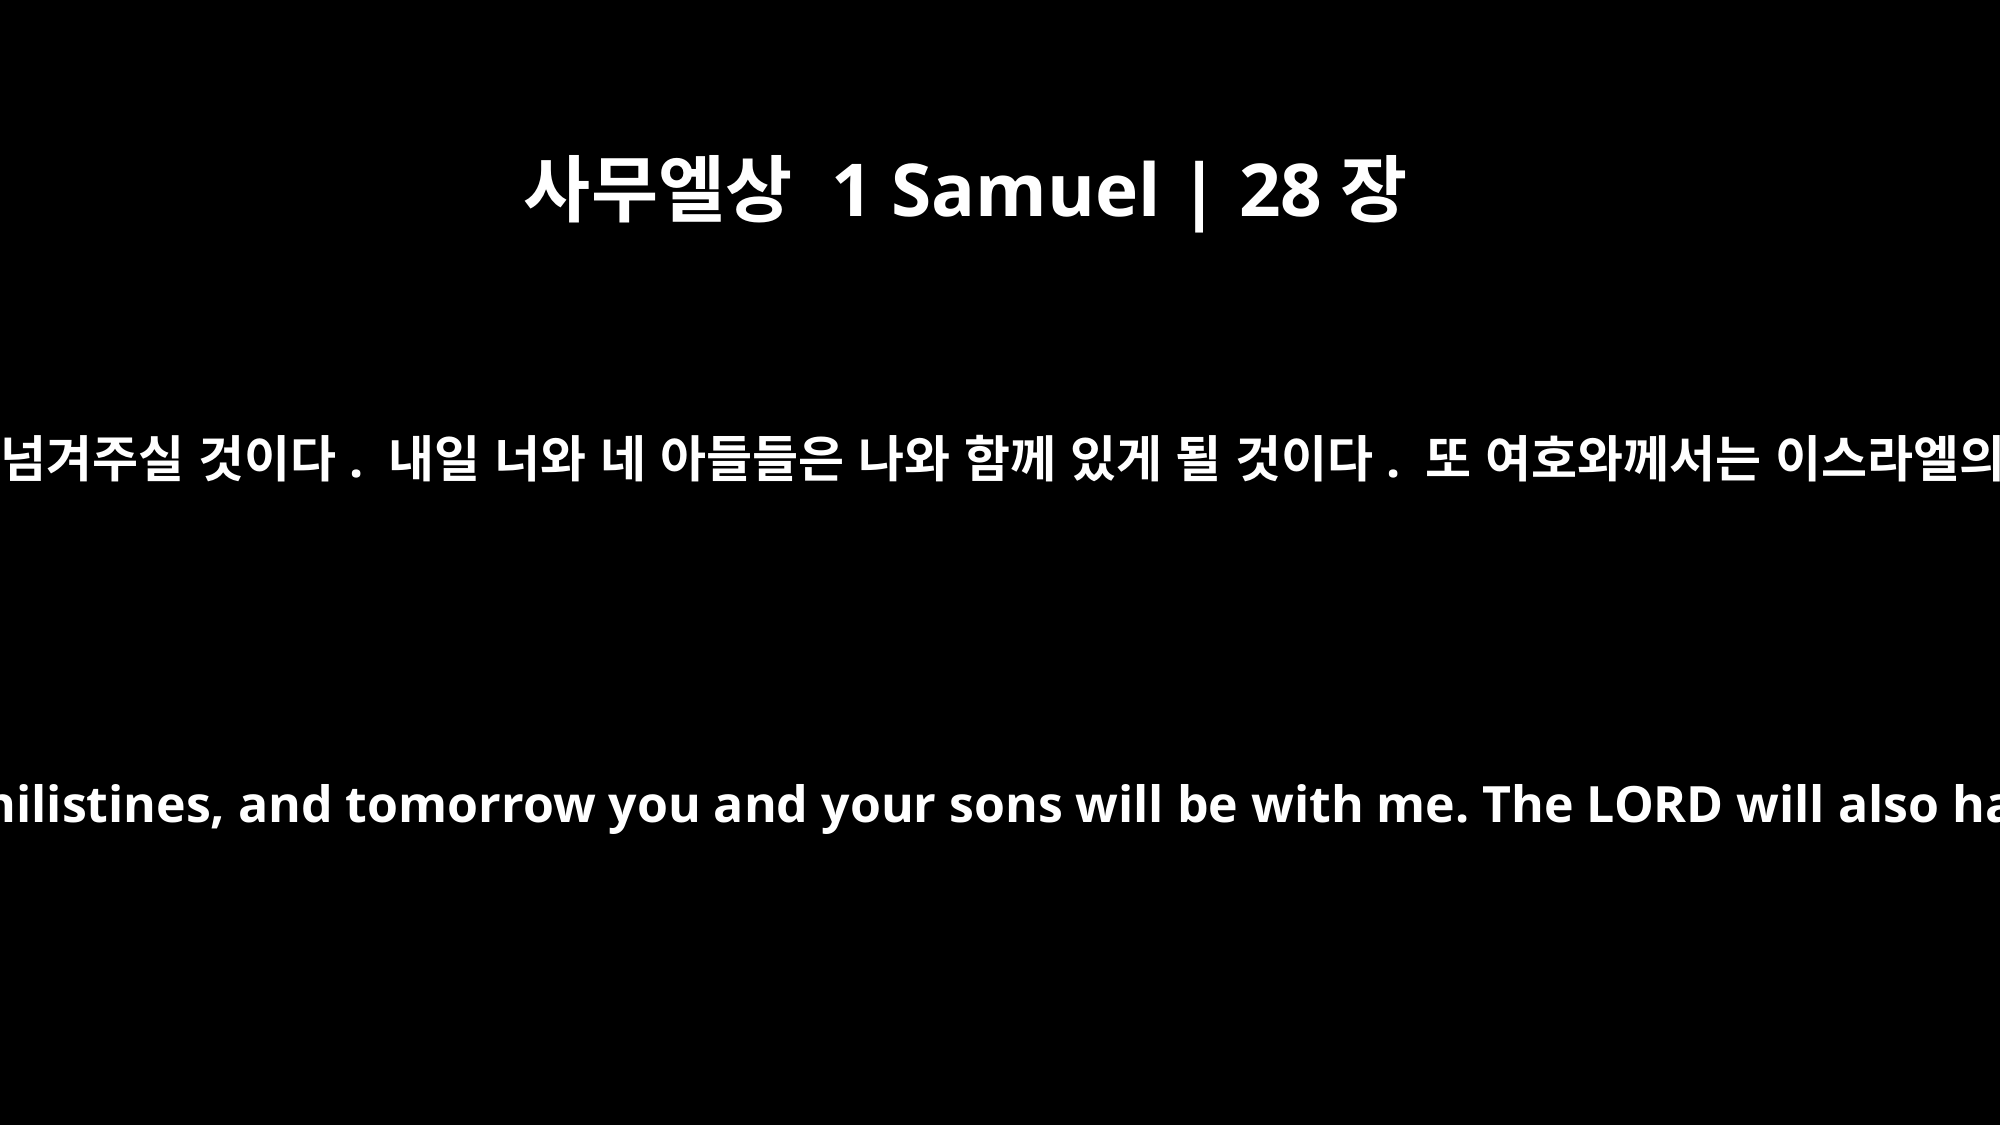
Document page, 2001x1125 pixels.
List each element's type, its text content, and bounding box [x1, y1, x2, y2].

text_box 19 여호와께서는 이스라엘과 너를 블레셋 사람들의 손에 넘겨주실 것이다. 내일 너와 네 아들들은 나와 함께 있게 될 것이다. 또 여호와께서는 이스라엘의 군대를 블레셋 사람들의 손에 넘겨주실 것이다.” [0, 359, 2000, 495]
text_box 사무엘상 1 Samuel | 28장 [509, 136, 1423, 239]
text_box The LORD will hand over both Israel and you to the Philistines, and tomorrow you and your sons will be with me. The LORD will also hand over the army of Israel to the Philistines." [0, 764, 2000, 840]
